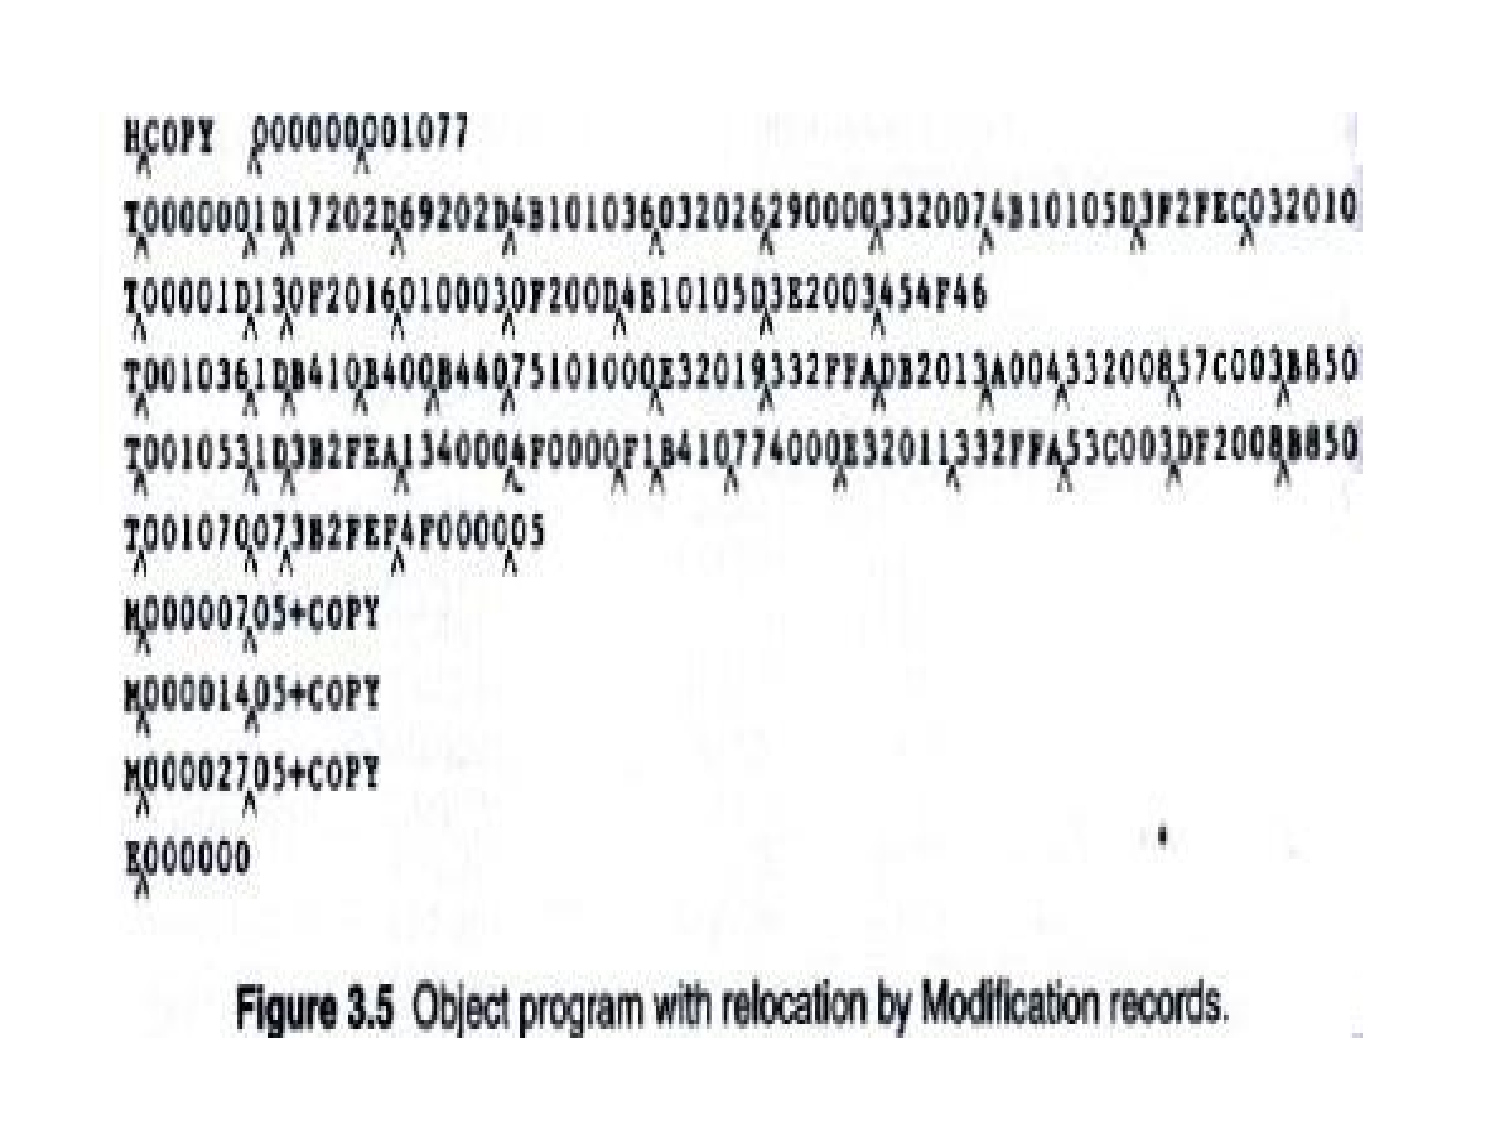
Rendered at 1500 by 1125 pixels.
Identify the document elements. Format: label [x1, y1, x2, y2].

list [99, 112, 1363, 1038]
